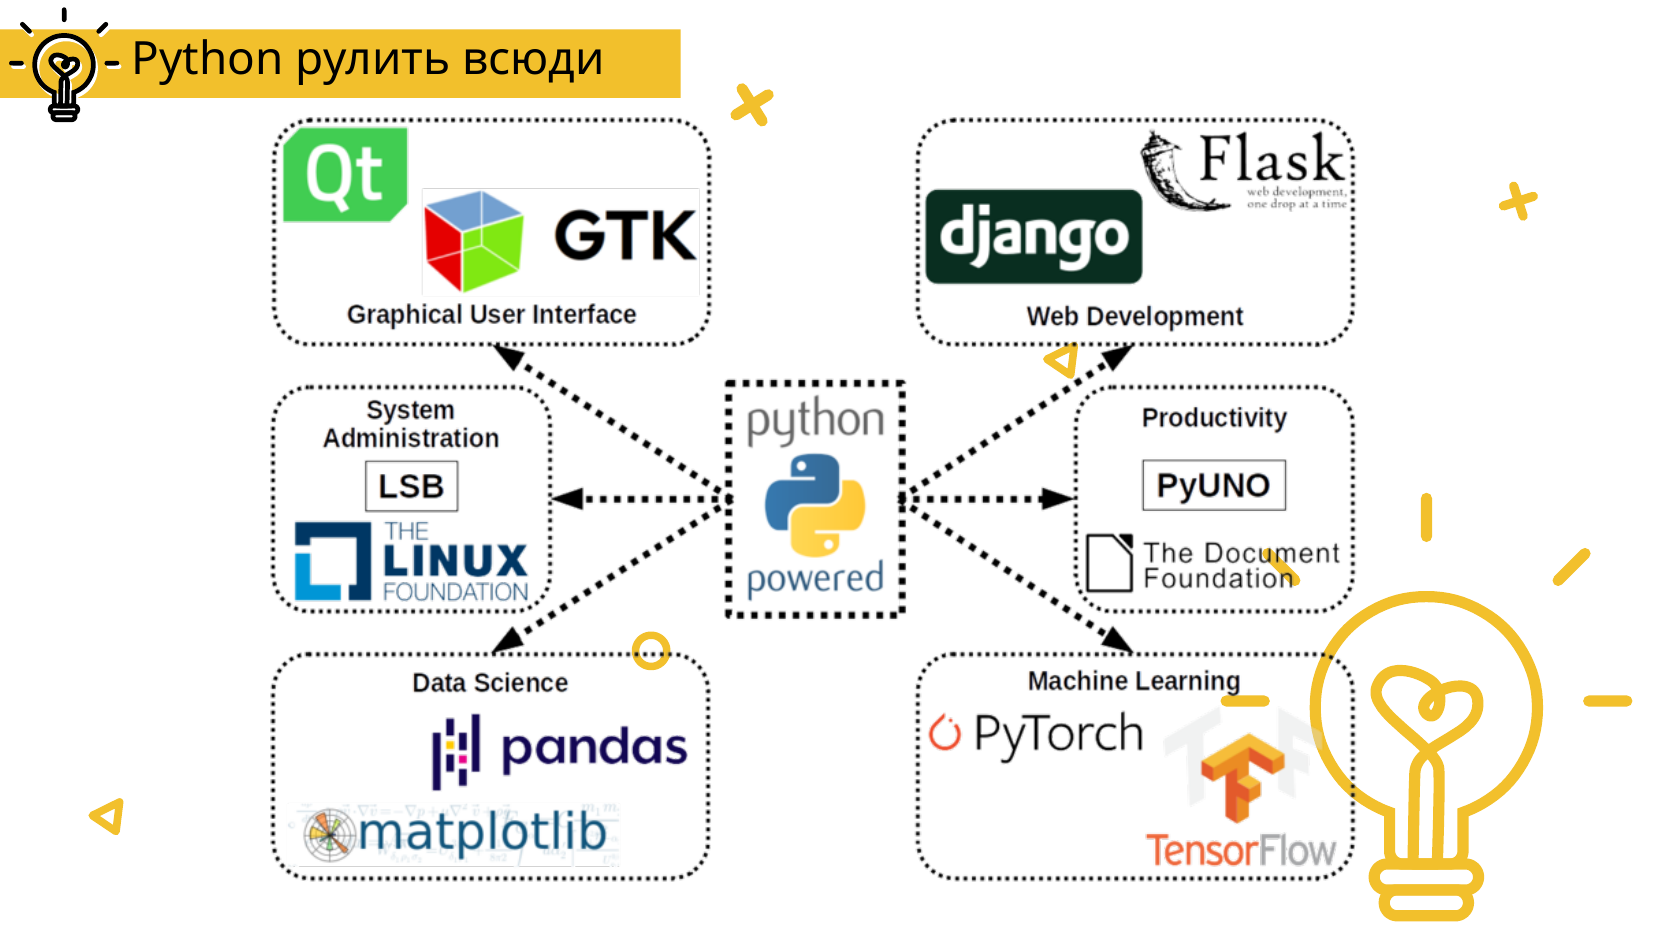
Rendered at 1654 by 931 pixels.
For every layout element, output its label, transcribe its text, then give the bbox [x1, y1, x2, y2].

picture [265, 112, 1359, 886]
title Python рулить всюди [131, 0, 709, 119]
